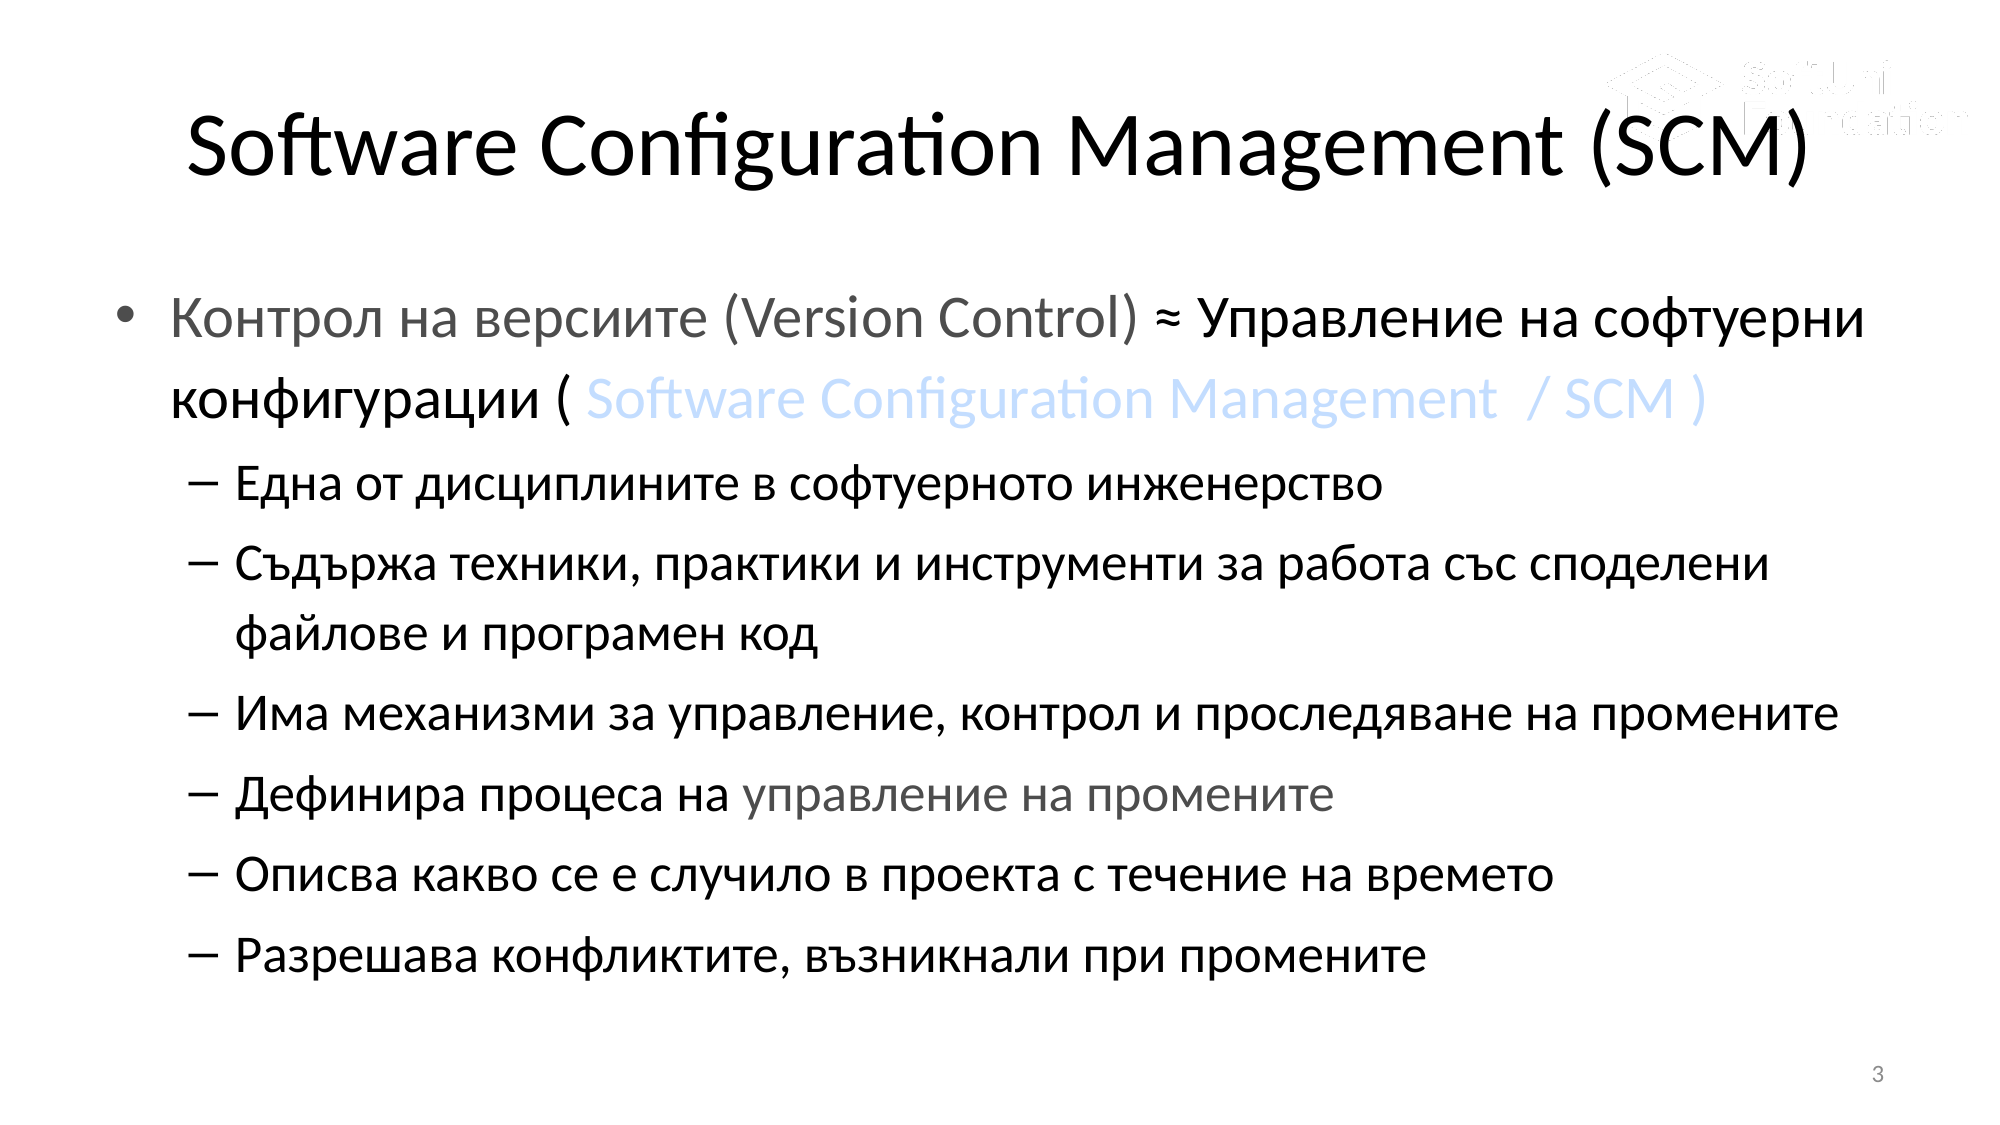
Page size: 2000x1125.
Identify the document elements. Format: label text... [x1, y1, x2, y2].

list Контрол на версиите (Version Control) ≈ Управление на софтуерни конфигурации ( Software Configuration Management / SCM ) Една от дисциплините в софтуерното инженерство Съдържа техники, практики и инструменти за работа със споделени файлове и програмен код Има механизми за управление, контрол и проследяване на промените Дефинира процеса на управление на промените Описва какво се е случило в проекта с течение на времето Разрешава конфликтите, възникнали при промените [99, 262, 1900, 1005]
picture [1900, 52, 1968, 143]
title Software Configuration Management (SCM) [99, 45, 1900, 233]
slide_number 3 [1432, 1042, 1900, 1103]
